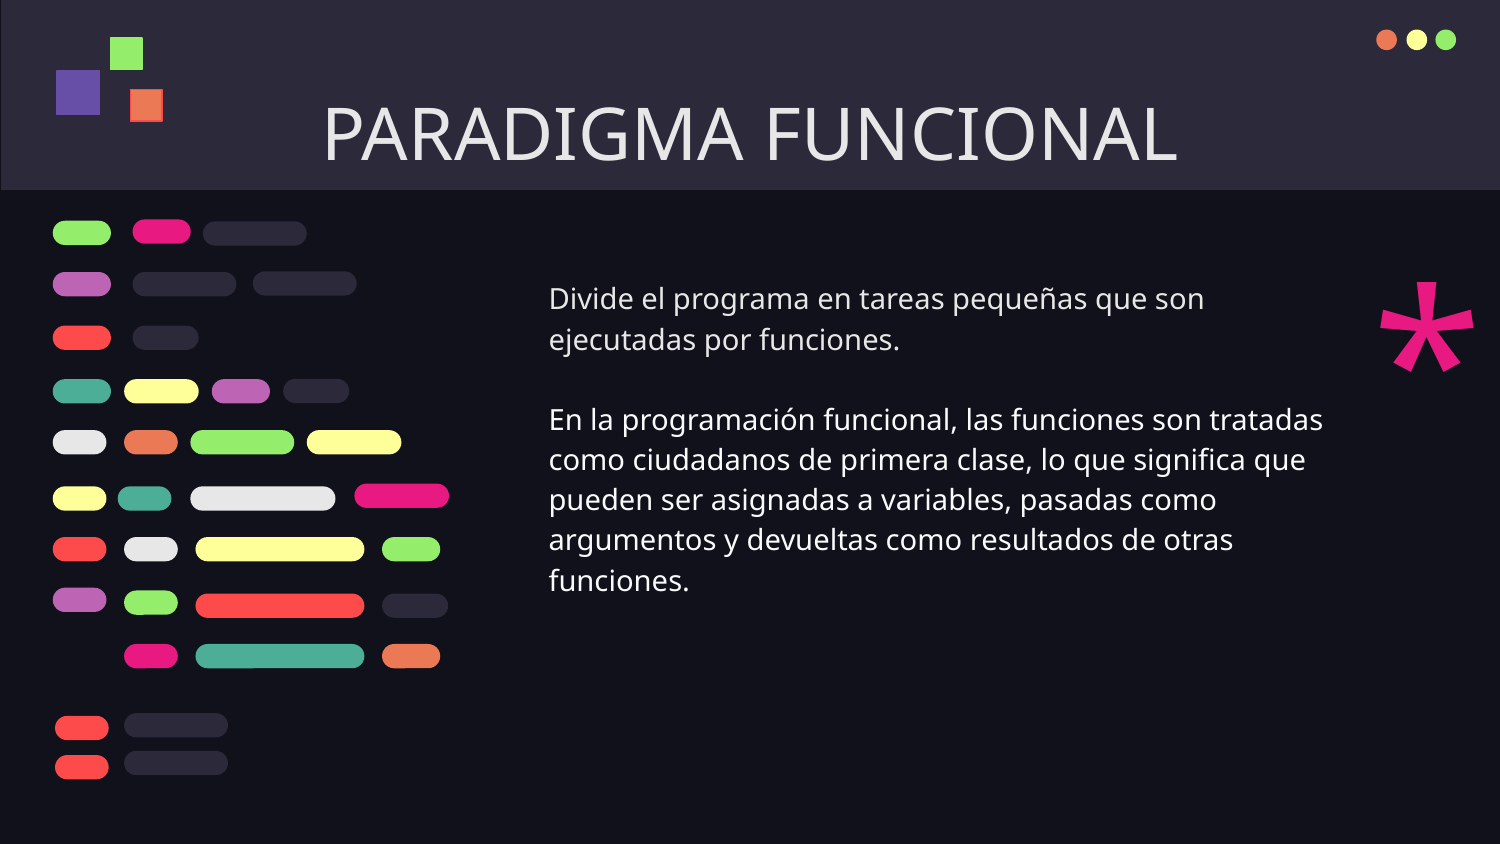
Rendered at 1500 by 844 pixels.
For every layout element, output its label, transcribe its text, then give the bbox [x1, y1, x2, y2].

text_box * [1357, 219, 1444, 350]
title PARADIGMA FUNCIONAL [118, 72, 1383, 167]
subtitle Divide el programa en tareas pequeñas que son ejecutadas por funciones. En la programación funcional, las funciones son tratadas como ciudadanos de primera clase, lo que significa que pueden ser asignadas a variables, pasadas como argumentos y devueltas como resultados de otras funciones. [533, 260, 1349, 765]
text_box [130, 89, 163, 122]
text_box [110, 37, 143, 70]
text_box [56, 71, 100, 115]
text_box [52, 219, 450, 780]
